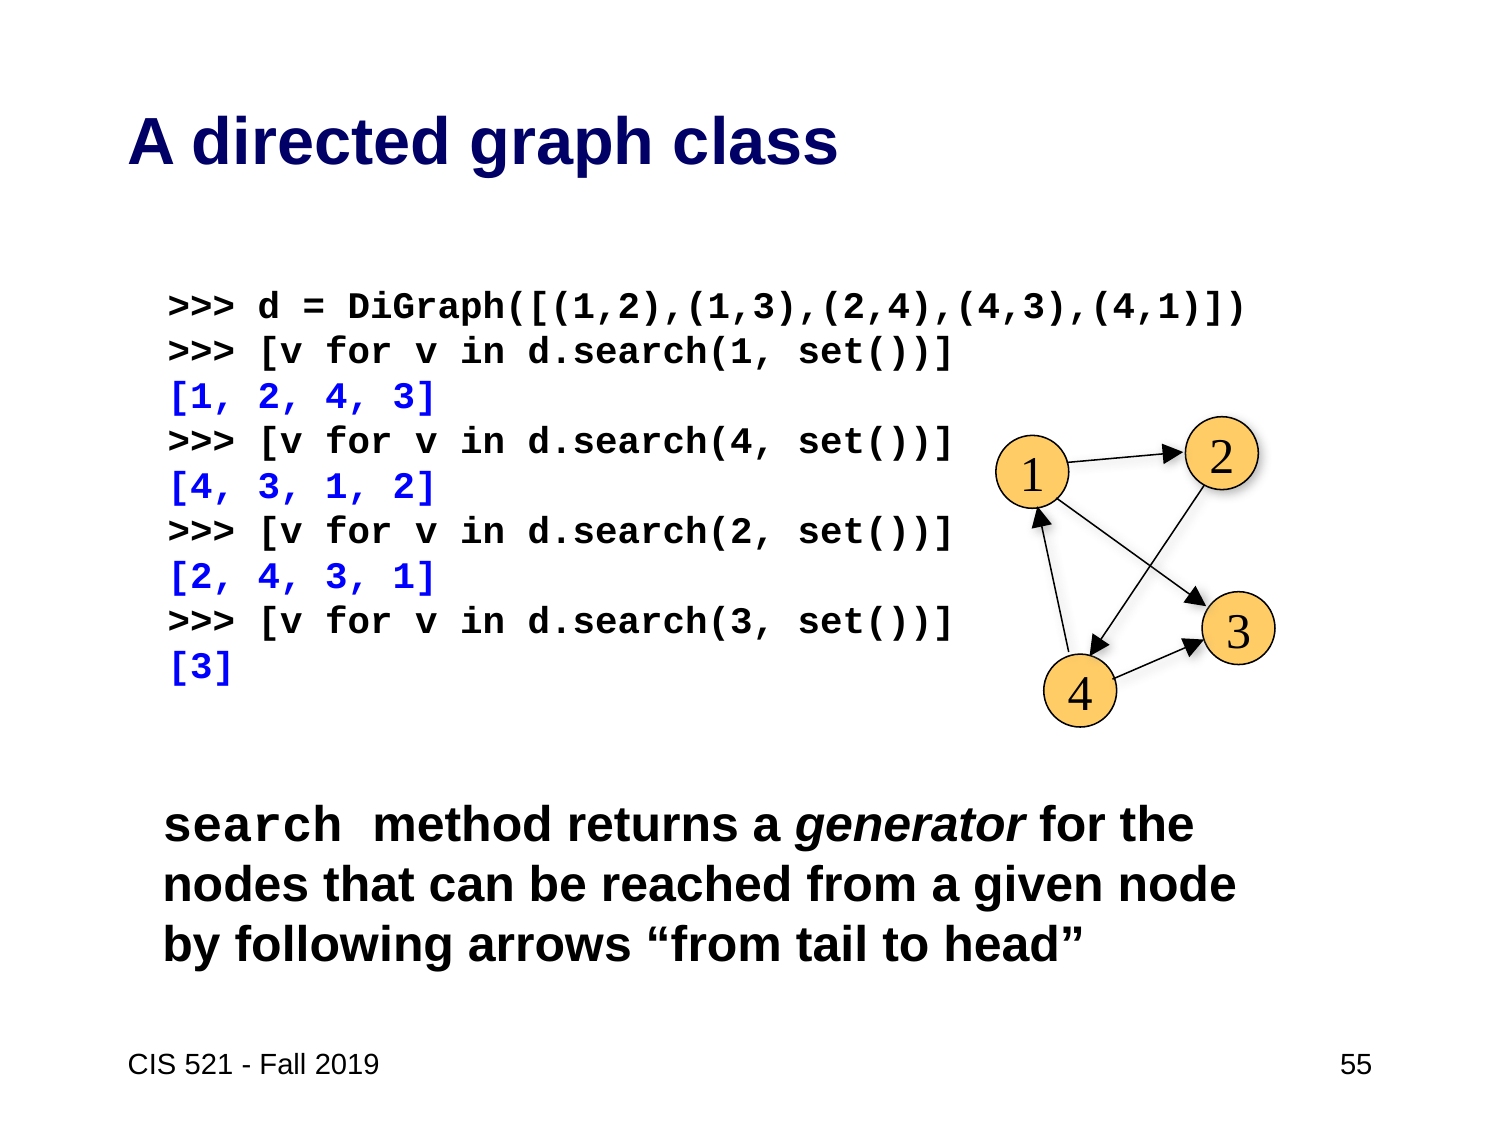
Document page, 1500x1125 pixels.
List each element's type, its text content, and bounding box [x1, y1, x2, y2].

text_box 2 [1185, 416, 1259, 490]
text_box [1158, 572, 1207, 607]
slide_number 55 [1074, 1024, 1388, 1101]
text_box 3 [1202, 591, 1276, 665]
text_box [1089, 485, 1205, 657]
slide_number CIS 521 - Fall 2019 [112, 1024, 501, 1101]
text_box [1112, 638, 1205, 680]
text_box >>> d = DiGraph([(1,2),(1,3),(2,4),(4,3),(4,1)]) >>> [v for v in d.search(1, set())] [1, 2, 4, 3] >>> [v for v in d.search(4, set())] [4, 3, 1, 2] >>> [v for v in d.search(2, set())] [2, 4, 3, 1] >>> [v for v in d.search(3, set())] [3] [152, 273, 1263, 694]
text_box [1066, 443, 1184, 465]
title A directed graph class [112, 99, 1388, 175]
text_box 1 [995, 435, 1069, 509]
text_box 4 [1043, 654, 1117, 728]
text_box search method returns a generator for the nodes that can be reached from a given node by following arrows “from tail to head” [147, 784, 1300, 979]
text_box [1031, 507, 1069, 653]
